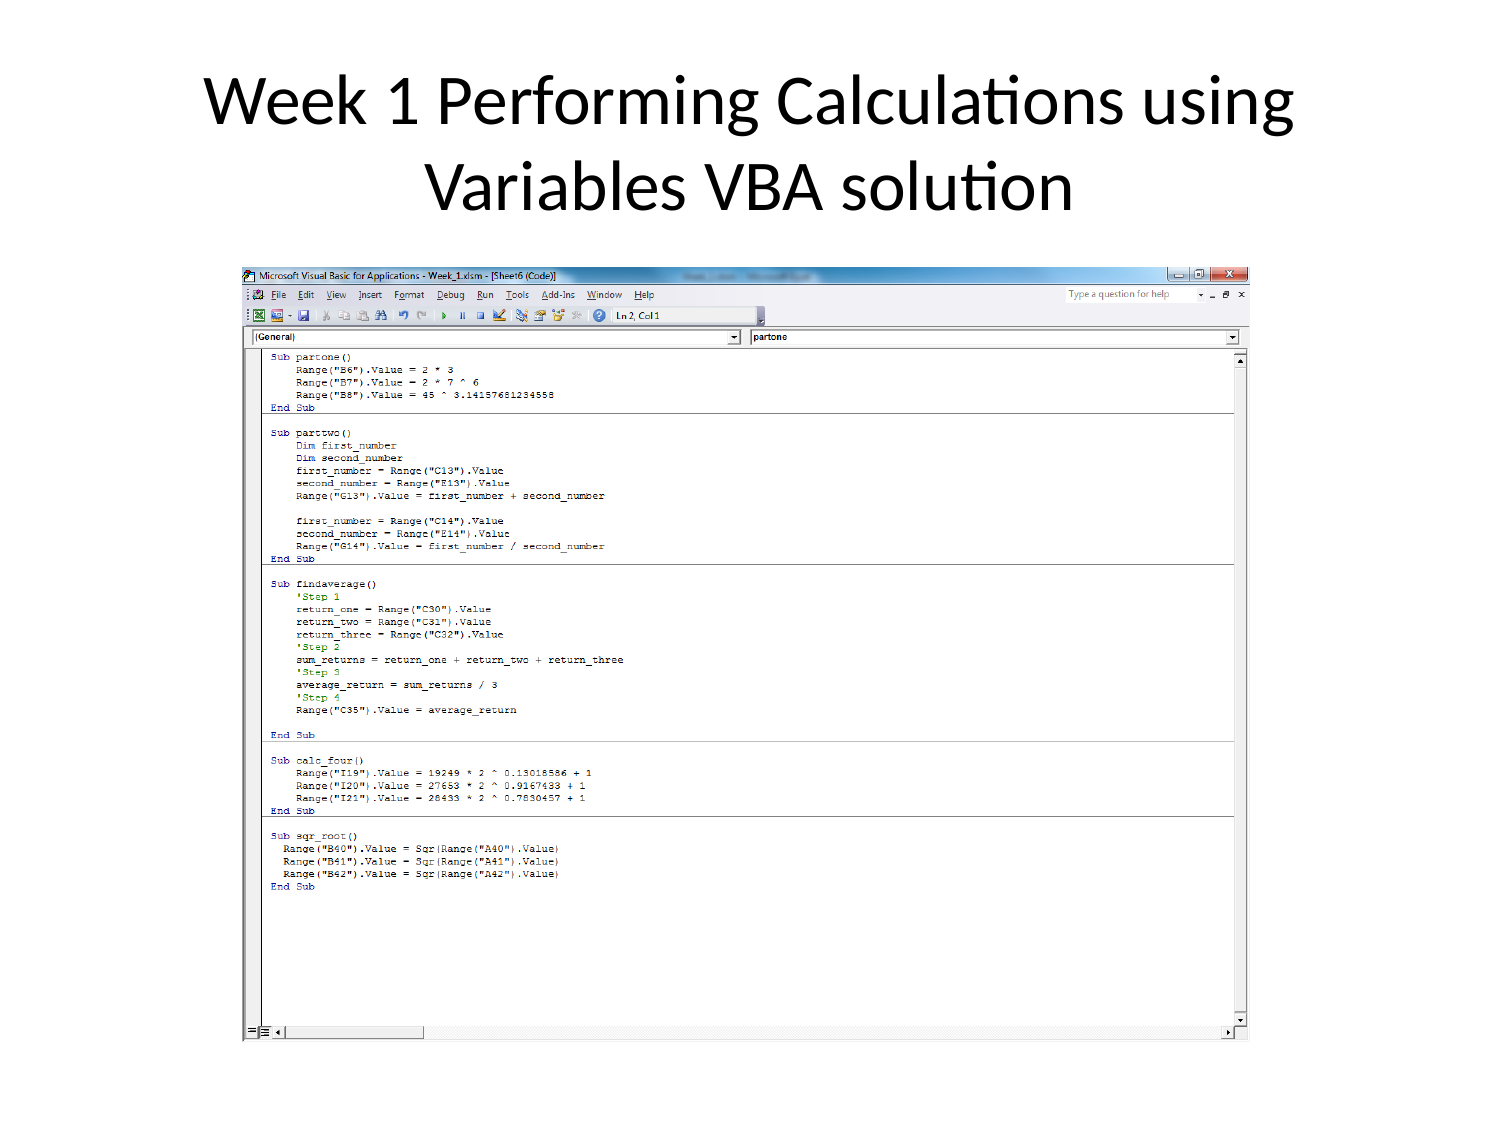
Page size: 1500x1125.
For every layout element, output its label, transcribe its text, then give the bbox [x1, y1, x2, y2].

picture [241, 266, 1250, 1042]
title Week 1 Performing Calculations using Variables VBA solution [75, 45, 1425, 233]
